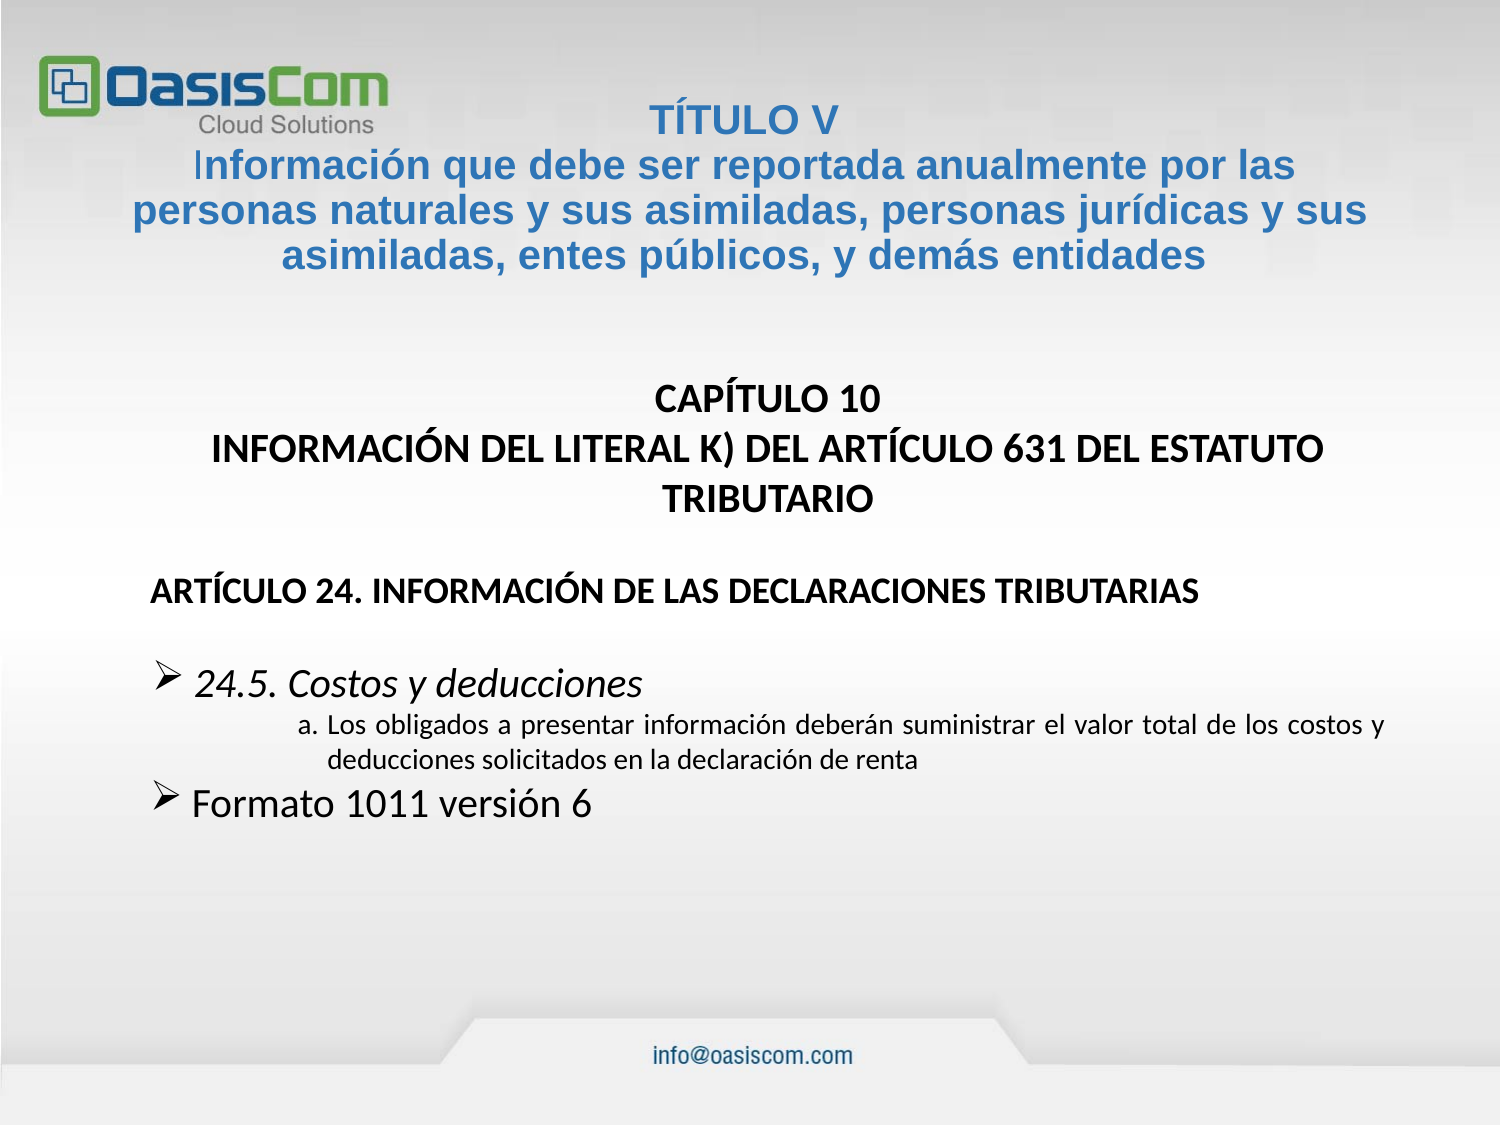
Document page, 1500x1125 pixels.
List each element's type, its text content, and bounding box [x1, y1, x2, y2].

text_box CAPÍTULO 10 INFORMACIÓN DEL LITERAL K) DEL ARTÍCULO 631 DEL ESTATUTO TRIBUTARIO ARTÍCULO 24. INFORMACIÓN DE LAS DECLARACIONES TRIBUTARIAS 24.5. Costos y deducciones Los obligados a presentar información deberán suministrar el valor total de los costos y deducciones solicitados en la declaración de renta Formato 1011 versión 6 [135, 363, 1401, 883]
picture [0, 282, 1500, 1125]
picture [0, 0, 1500, 91]
title TÍTULO V Información que debe ser reportada anualmente por las personas naturales y sus asimiladas, personas jurídicas y sus asimiladas, entes públicos, y demás entidades [0, 91, 1500, 282]
